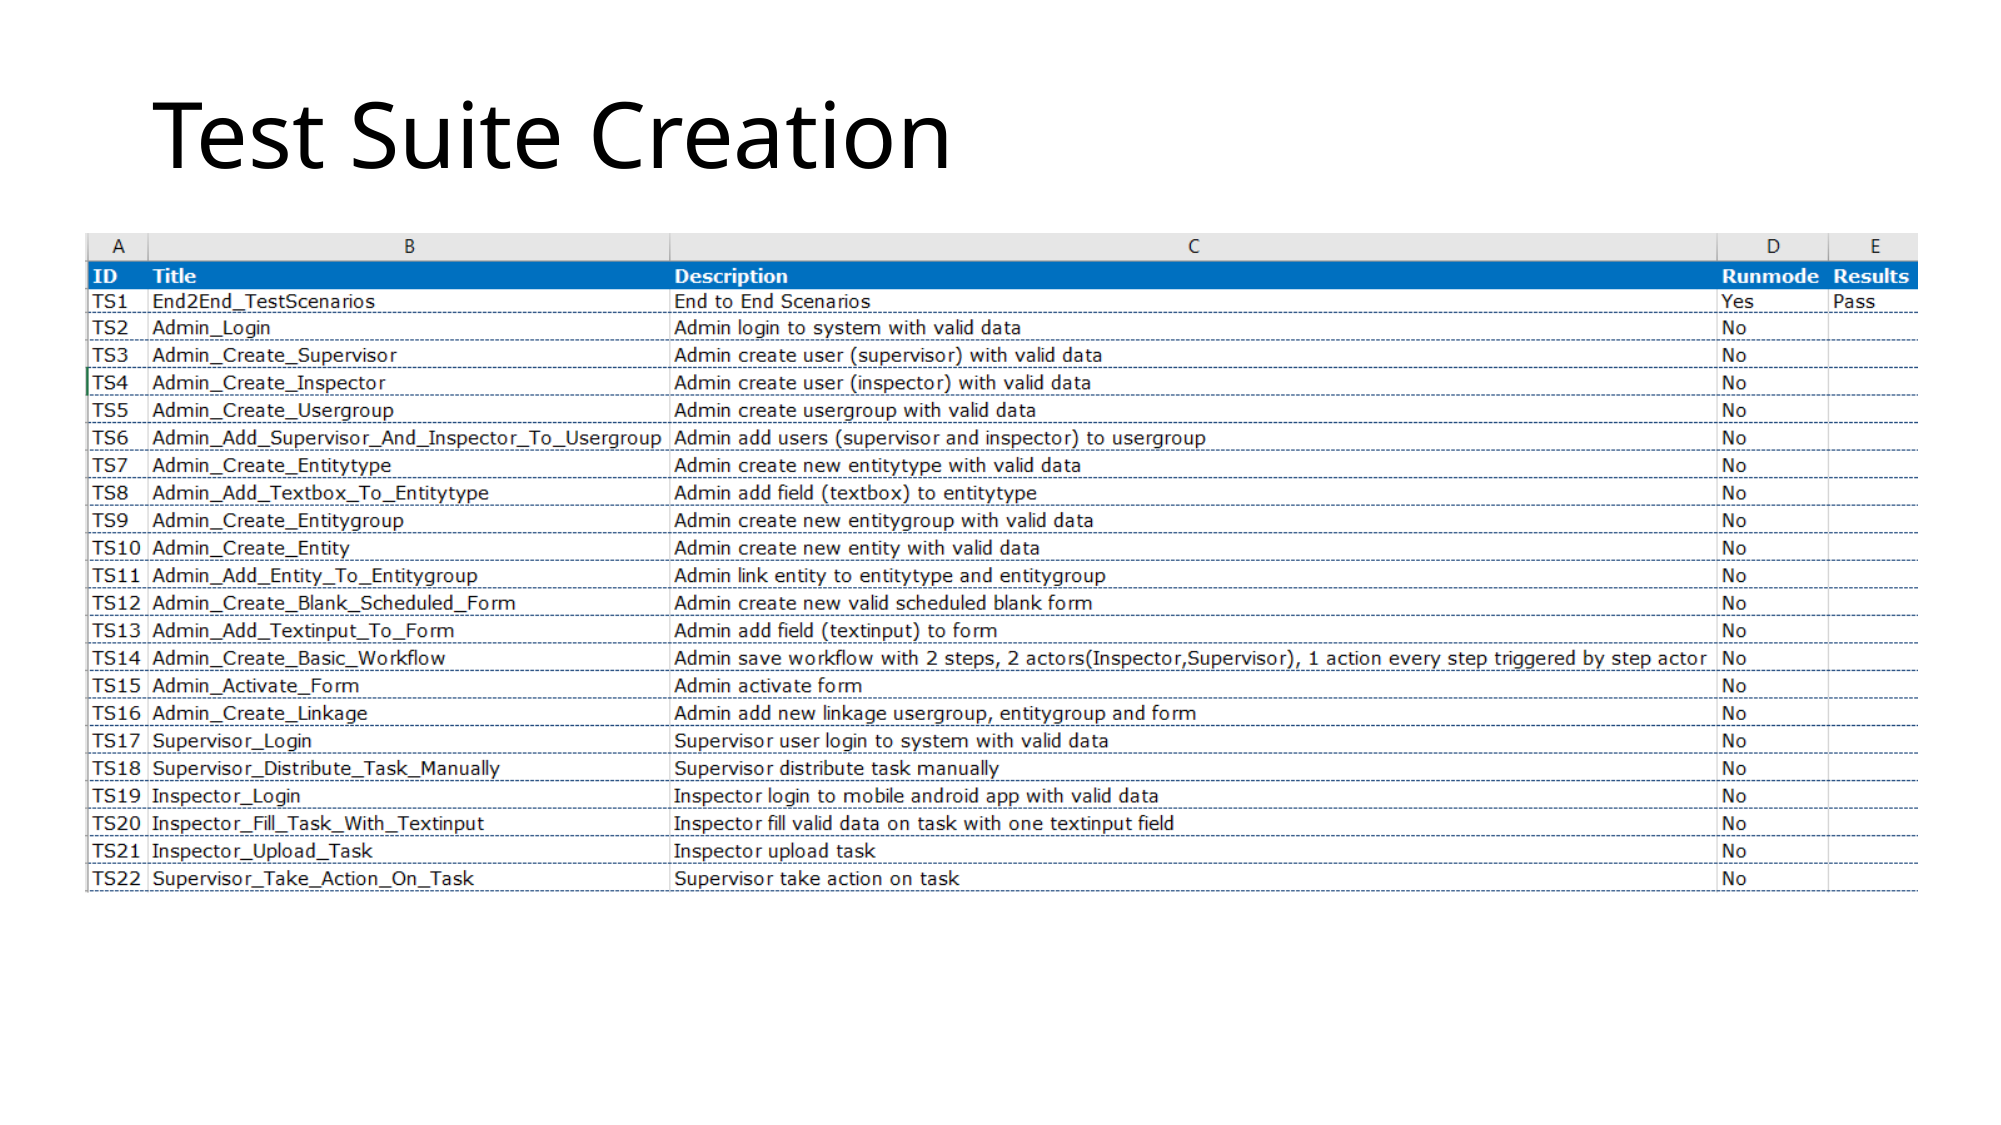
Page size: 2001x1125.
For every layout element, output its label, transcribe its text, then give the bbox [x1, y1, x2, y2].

picture [85, 233, 1918, 895]
title Test Suite Creation [137, 59, 1863, 218]
